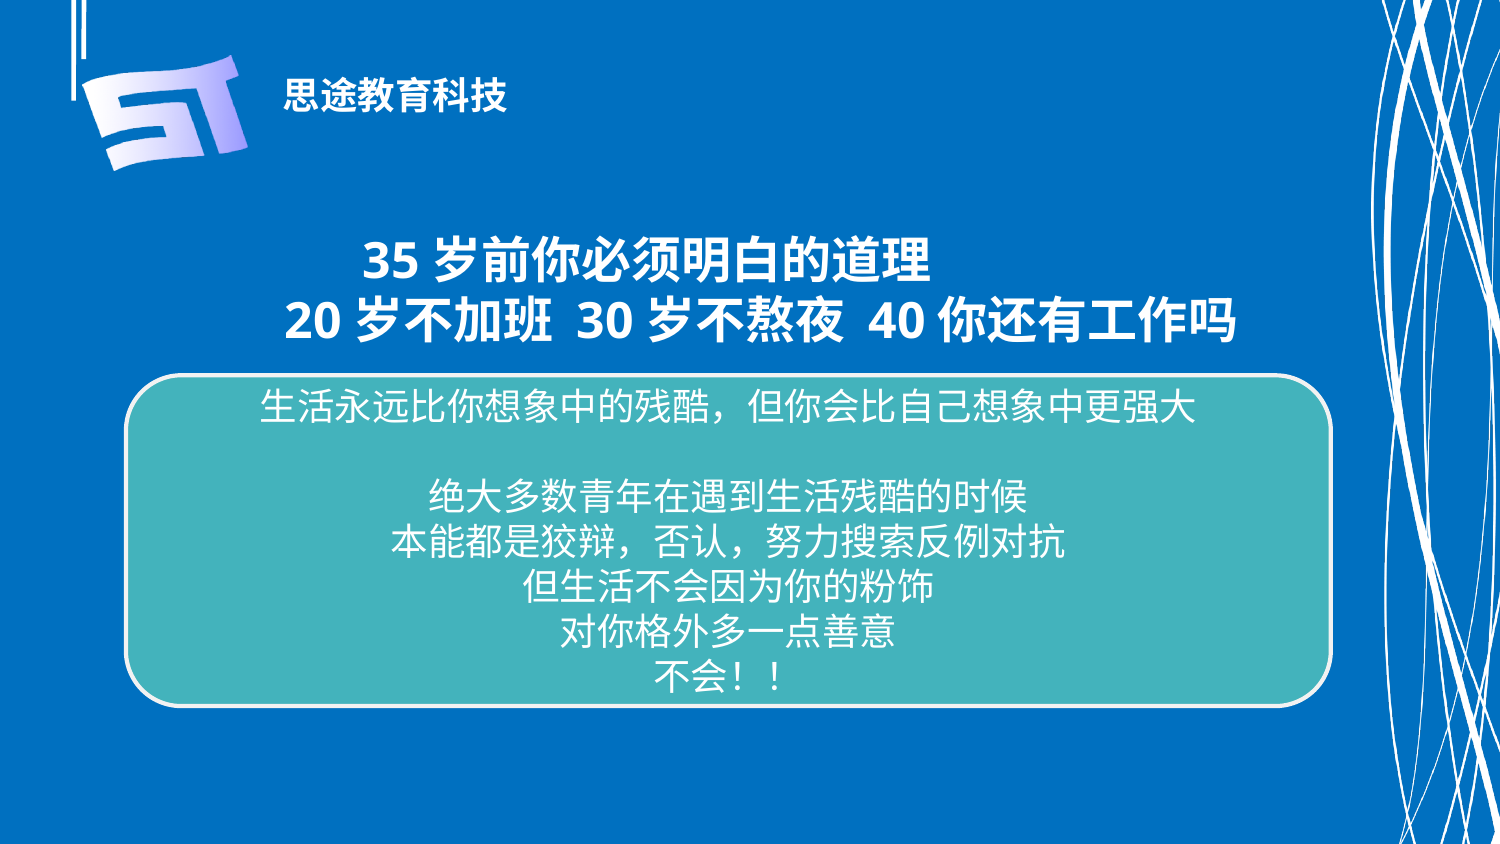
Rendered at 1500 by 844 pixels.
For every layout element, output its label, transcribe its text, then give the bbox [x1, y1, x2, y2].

text_box 生活永远比你想象中的残酷，但你会比自己想象中更强大 绝大多数青年在遇到生活残酷的时候 本能都是狡辩，否认，努力搜索反例对抗 但生活不会因为你的粉饰 对你格外多一点善意 不会！！ [123, 373, 1333, 709]
text_box 35岁前你必须明白的道理 20岁不加班 30岁不熬夜 40你还有工作吗 [269, 221, 1500, 305]
picture [1371, 305, 1500, 844]
picture [1371, 0, 1500, 221]
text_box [81, 55, 576, 171]
